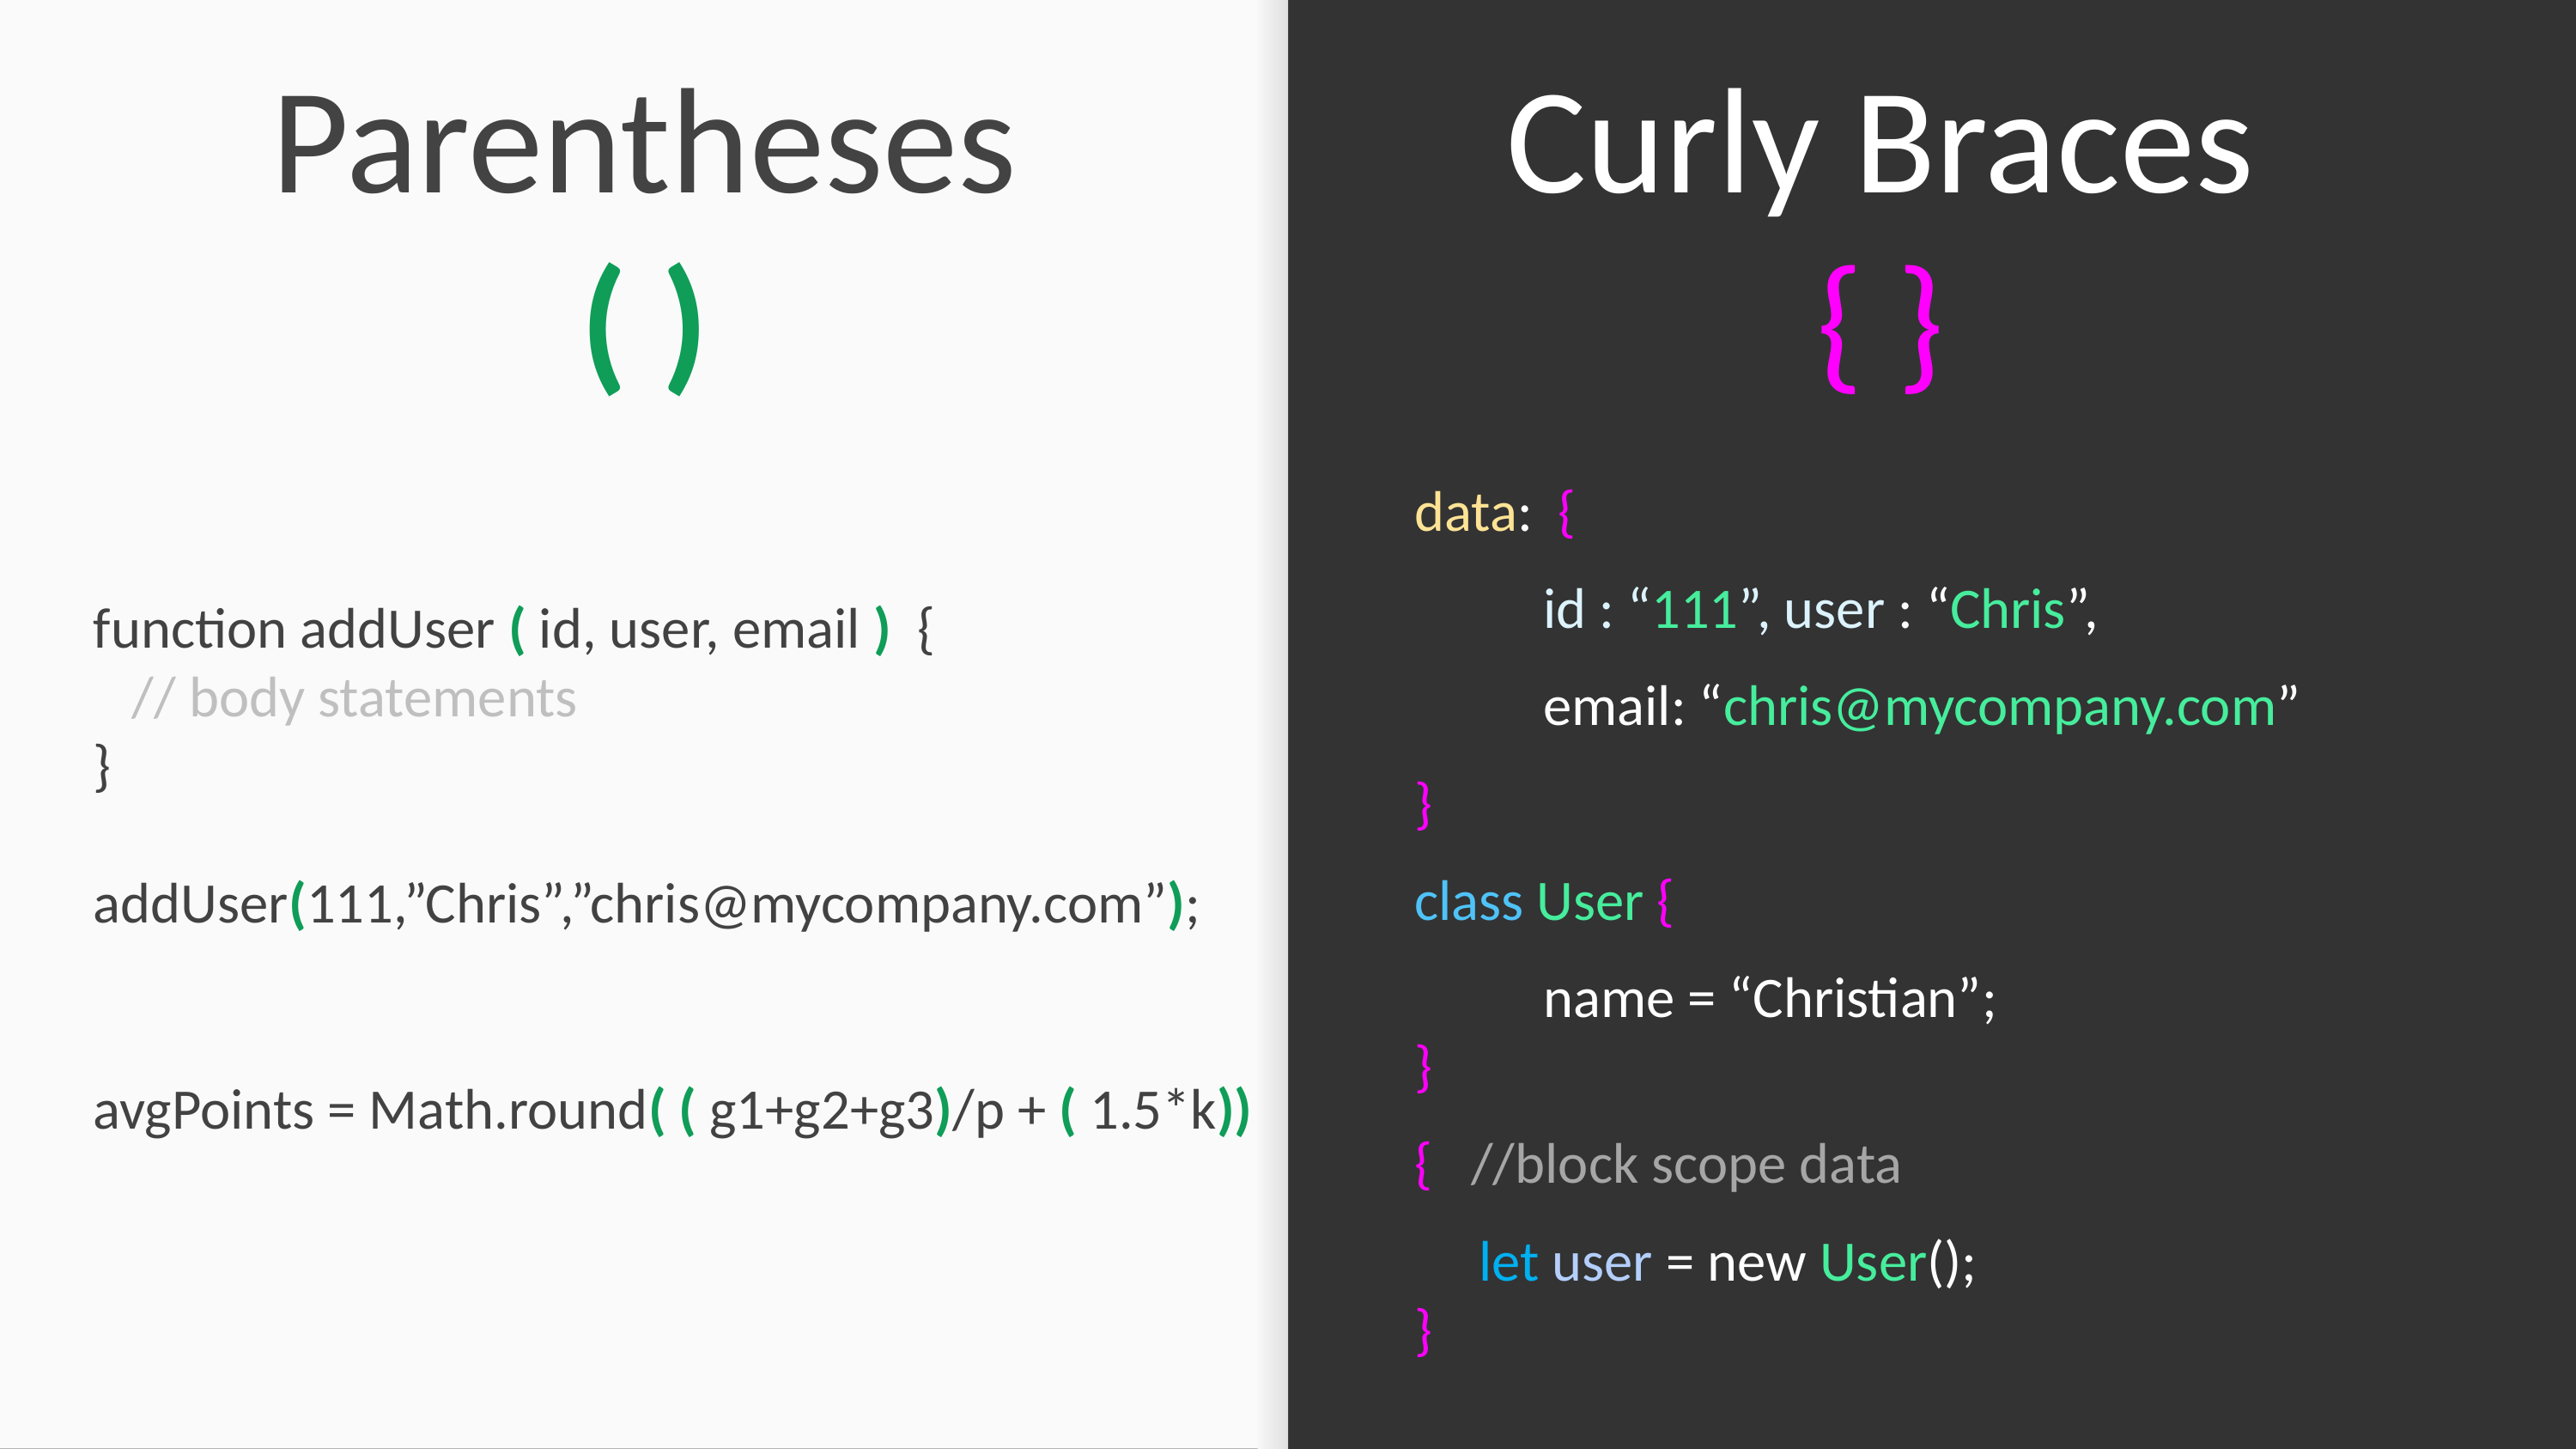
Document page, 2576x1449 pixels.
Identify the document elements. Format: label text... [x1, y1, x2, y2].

list data: { id : “111”, user : “Chris”, email: “chris@mycompany.com” } class User { name = “Christian”; } { //block scope data let user = new User(); } [1388, 429, 2470, 1405]
text_box Curly Braces { } [1288, 0, 2474, 429]
subtitle function addUser ( id, user, email ) { // body statements } addUser(111,”Chris”,”chris@mycompany.com”); avgPoints = Math.round( ( g1+g2+g3)/p + ( 1.5*k)) [74, 571, 1288, 1449]
title Parentheses ( ) [74, 27, 1215, 429]
